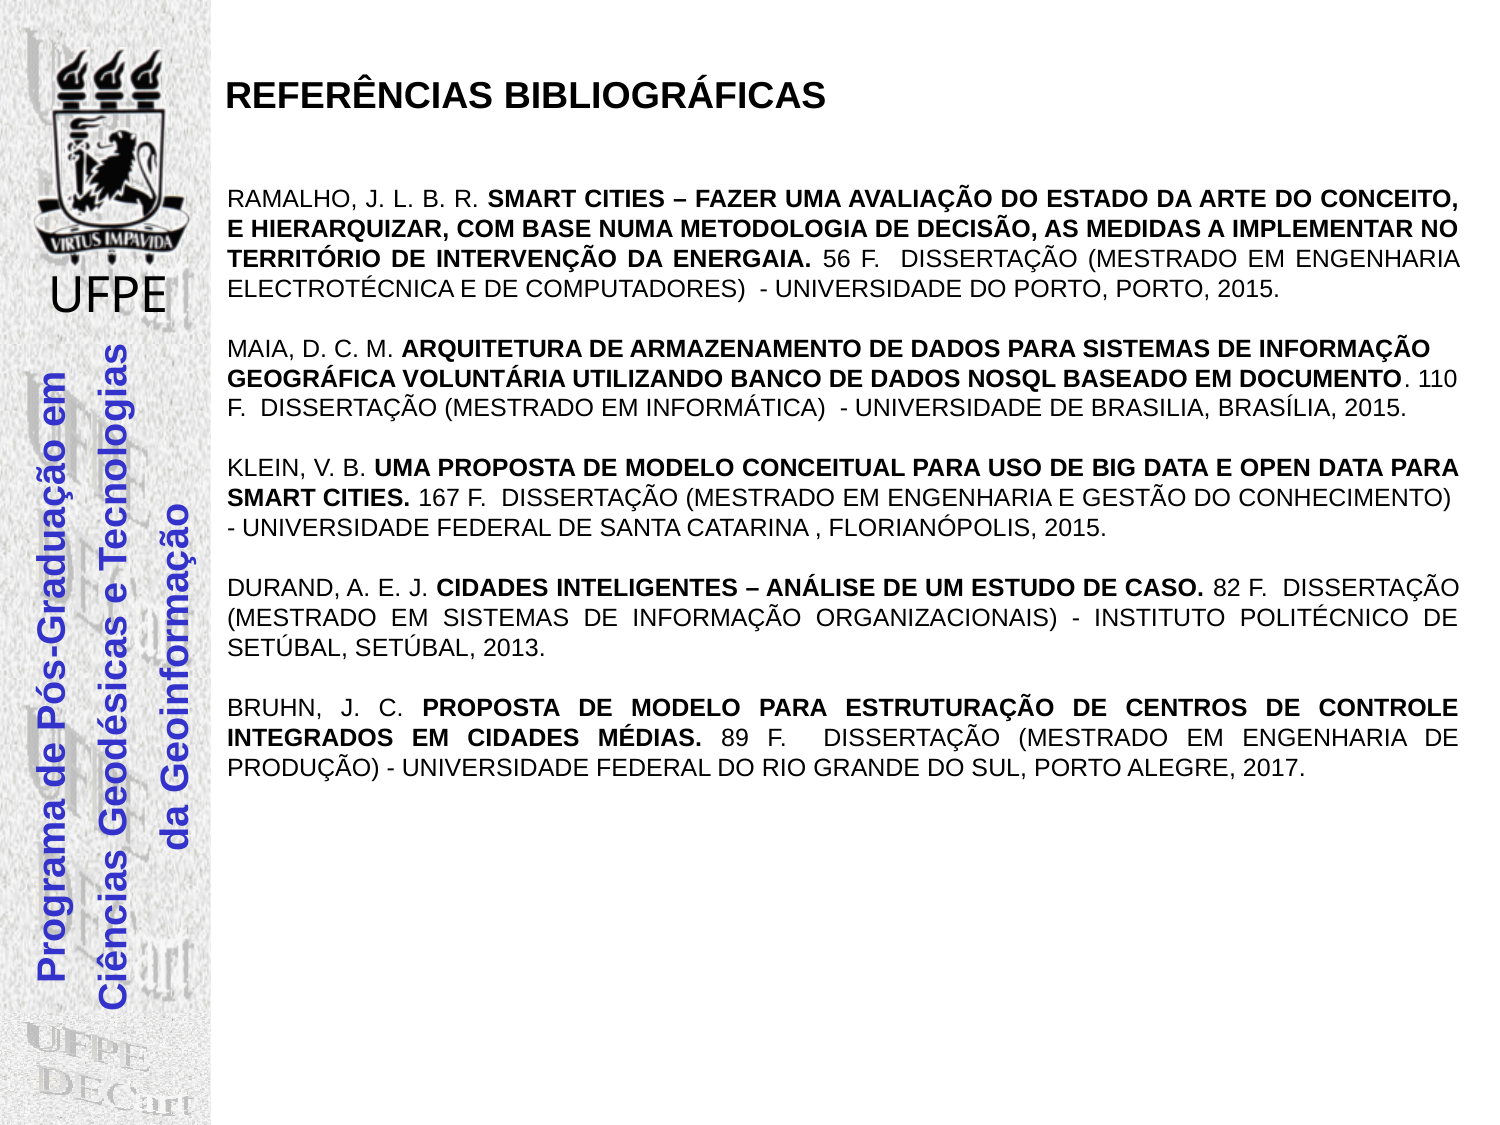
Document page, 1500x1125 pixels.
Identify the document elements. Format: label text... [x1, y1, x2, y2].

picture [0, 0, 211, 1125]
text_box RAMALHO, J. L. B. R. SMART CITIES – FAZER UMA AVALIAÇÃO DO ESTADO DA ARTE DO CONCEITO, E HIERARQUIZAR, COM BASE NUMA METODOLOGIA DE DECISÃO, AS MEDIDAS A IMPLEMENTAR NO TERRITÓRIO DE INTERVENÇÃO DA ENERGAIA. 56 F. DISSERTAÇÃO (MESTRADO EM ENGENHARIA ELECTROTÉCNICA E DE COMPUTADORES) - UNIVERSIDADE DO PORTO, PORTO, 2015. MAIA, D. C. M. ARQUITETURA DE ARMAZENAMENTO DE DADOS PARA SISTEMAS DE INFORMAÇÃO GEOGRÁFICA VOLUNTÁRIA UTILIZANDO BANCO DE DADOS NOSQL BASEADO EM DOCUMENTO. 110 F. DISSERTAÇÃO (MESTRADO EM INFORMÁTICA) - UNIVERSIDADE DE BRASILIA, BRASÍLIA, 2015. KLEIN, V. B. UMA PROPOSTA DE MODELO CONCEITUAL PARA USO DE BIG DATA E OPEN DATA PARA SMART CITIES. 167 F. DISSERTAÇÃO (MESTRADO EM ENGENHARIA E GESTÃO DO CONHECIMENTO) - UNIVERSIDADE FEDERAL DE SANTA CATARINA , FLORIANÓPOLIS, 2015. DURAND, A. E. J. CIDADES INTELIGENTES – ANÁLISE DE UM ESTUDO DE CASO. 82 F. DISSERTAÇÃO (MESTRADO EM SISTEMAS DE INFORMAÇÃO ORGANIZACIONAIS) - INSTITUTO POLITÉCNICO DE SETÚBAL, SETÚBAL, 2013. BRUHN, J. C. PROPOSTA DE MODELO PARA ESTRUTURAÇÃO DE CENTROS DE CONTROLE INTEGRADOS EM CIDADES MÉDIAS. 89 F. DISSERTAÇÃO (MESTRADO EM ENGENHARIA DE PRODUÇÃO) - UNIVERSIDADE FEDERAL DO RIO GRANDE DO SUL, PORTO ALEGRE, 2017. [212, 174, 1475, 879]
title REFERÊNCIAS BIBLIOGRÁFICAS [225, 0, 1500, 188]
